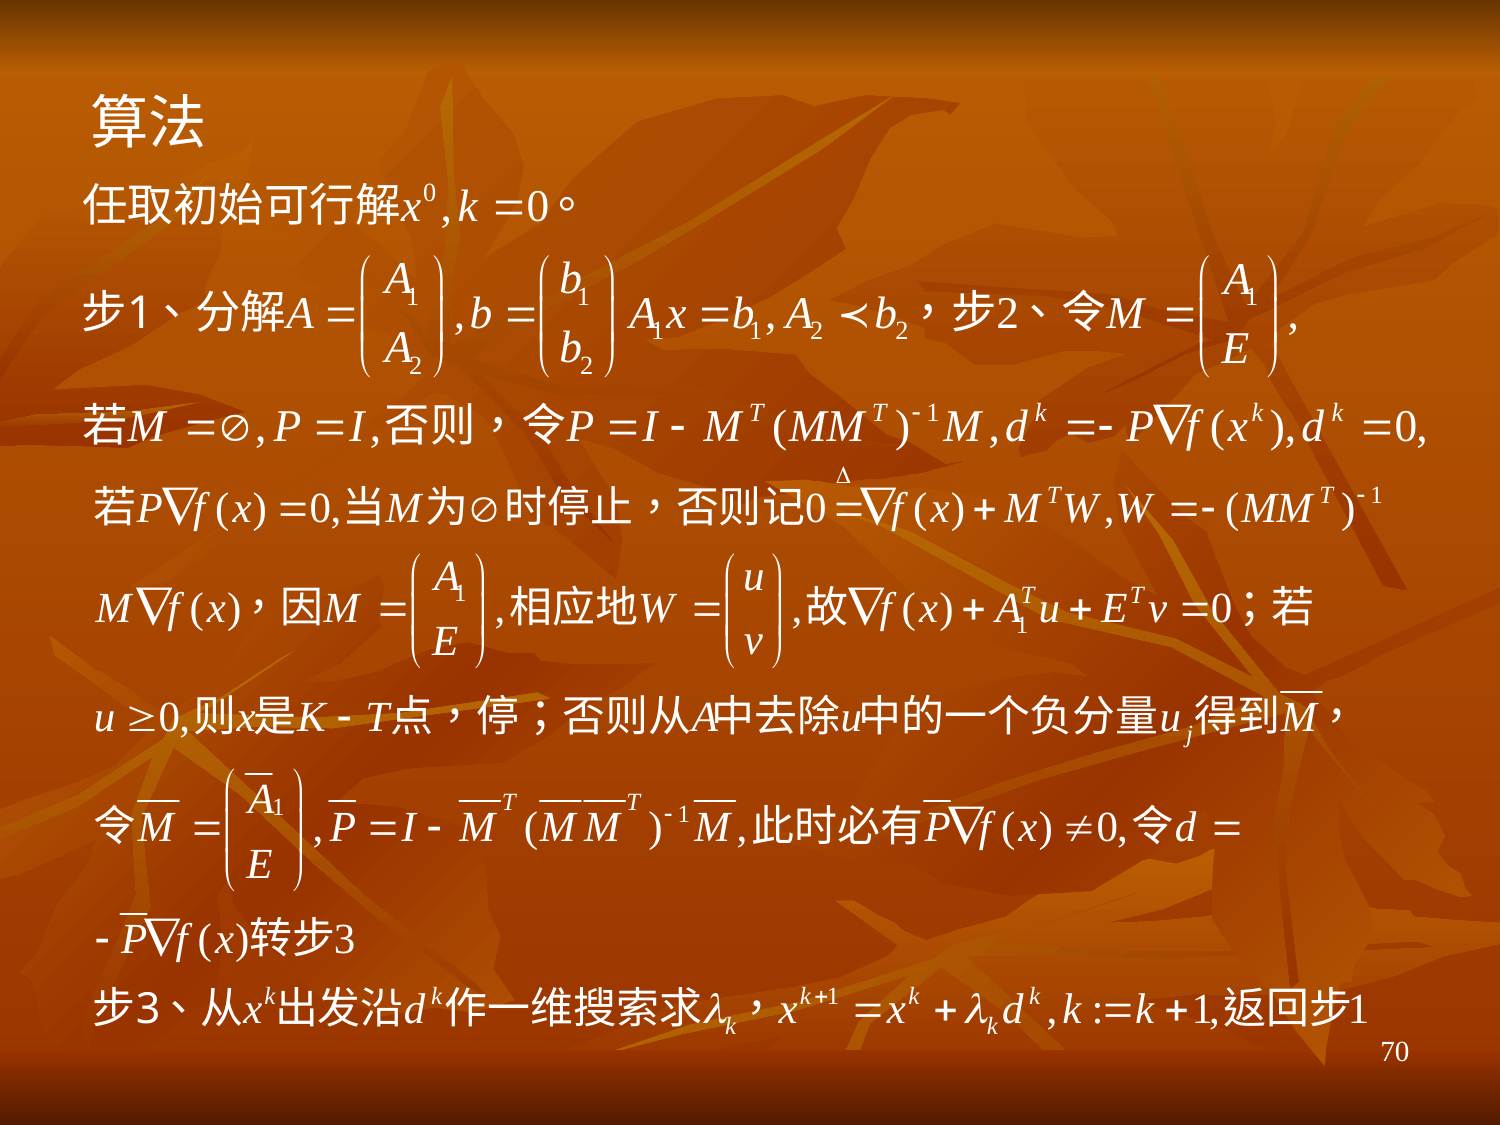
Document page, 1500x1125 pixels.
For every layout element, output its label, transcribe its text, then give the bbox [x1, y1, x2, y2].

list 算法 [75, 467, 83, 1006]
slide_number 70 [1074, 1025, 1425, 1100]
list 算法 [1393, 469, 1400, 1006]
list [88, 455, 1388, 1044]
list 算法 [75, 78, 1400, 172]
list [76, 172, 1436, 461]
